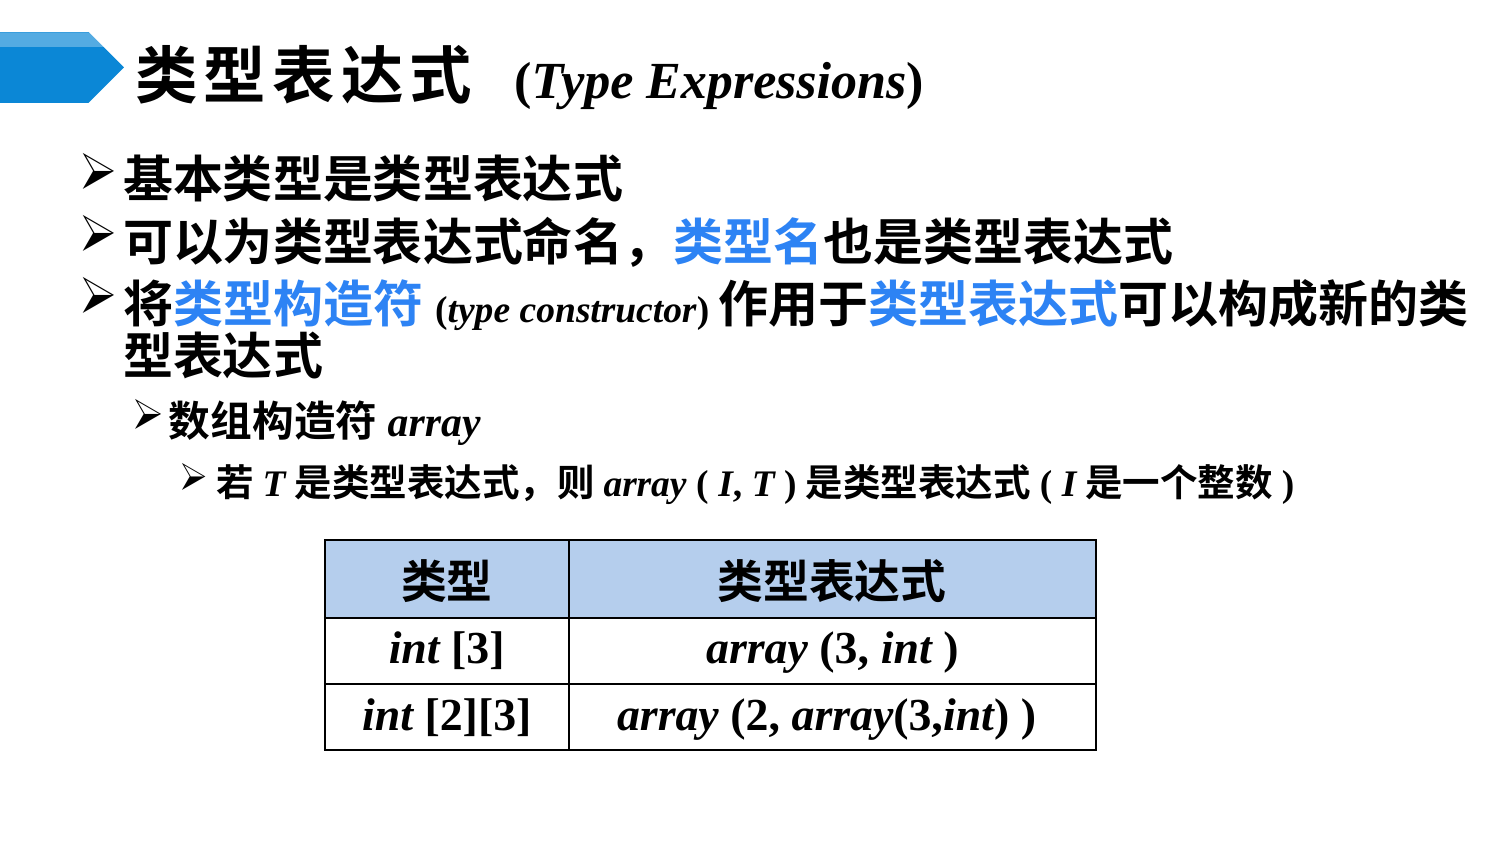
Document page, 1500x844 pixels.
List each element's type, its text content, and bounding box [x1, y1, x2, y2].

table_cell array (3, int ) [570, 619, 1095, 683]
table_header 类型表达式 [570, 541, 1095, 617]
table_cell array (2, array(3,int) ) [570, 685, 1095, 749]
table_header 类型 [326, 541, 568, 617]
text_box 基本类型是类型表达式 可以为类型表达式命名，类型名也是类型表达式 将类型构造符(type constructor)作用于类型表达式可以构成新的类型表达式 数组构造符array 若T是类型表达式，则array ( I, T )是类型表达式( I是一个整数) [17, 150, 1483, 844]
table_cell int [3] [326, 619, 568, 683]
title 类型表达式 (Type Expressions) [123, 43, 1425, 103]
table_cell int [2][3] [326, 685, 568, 749]
